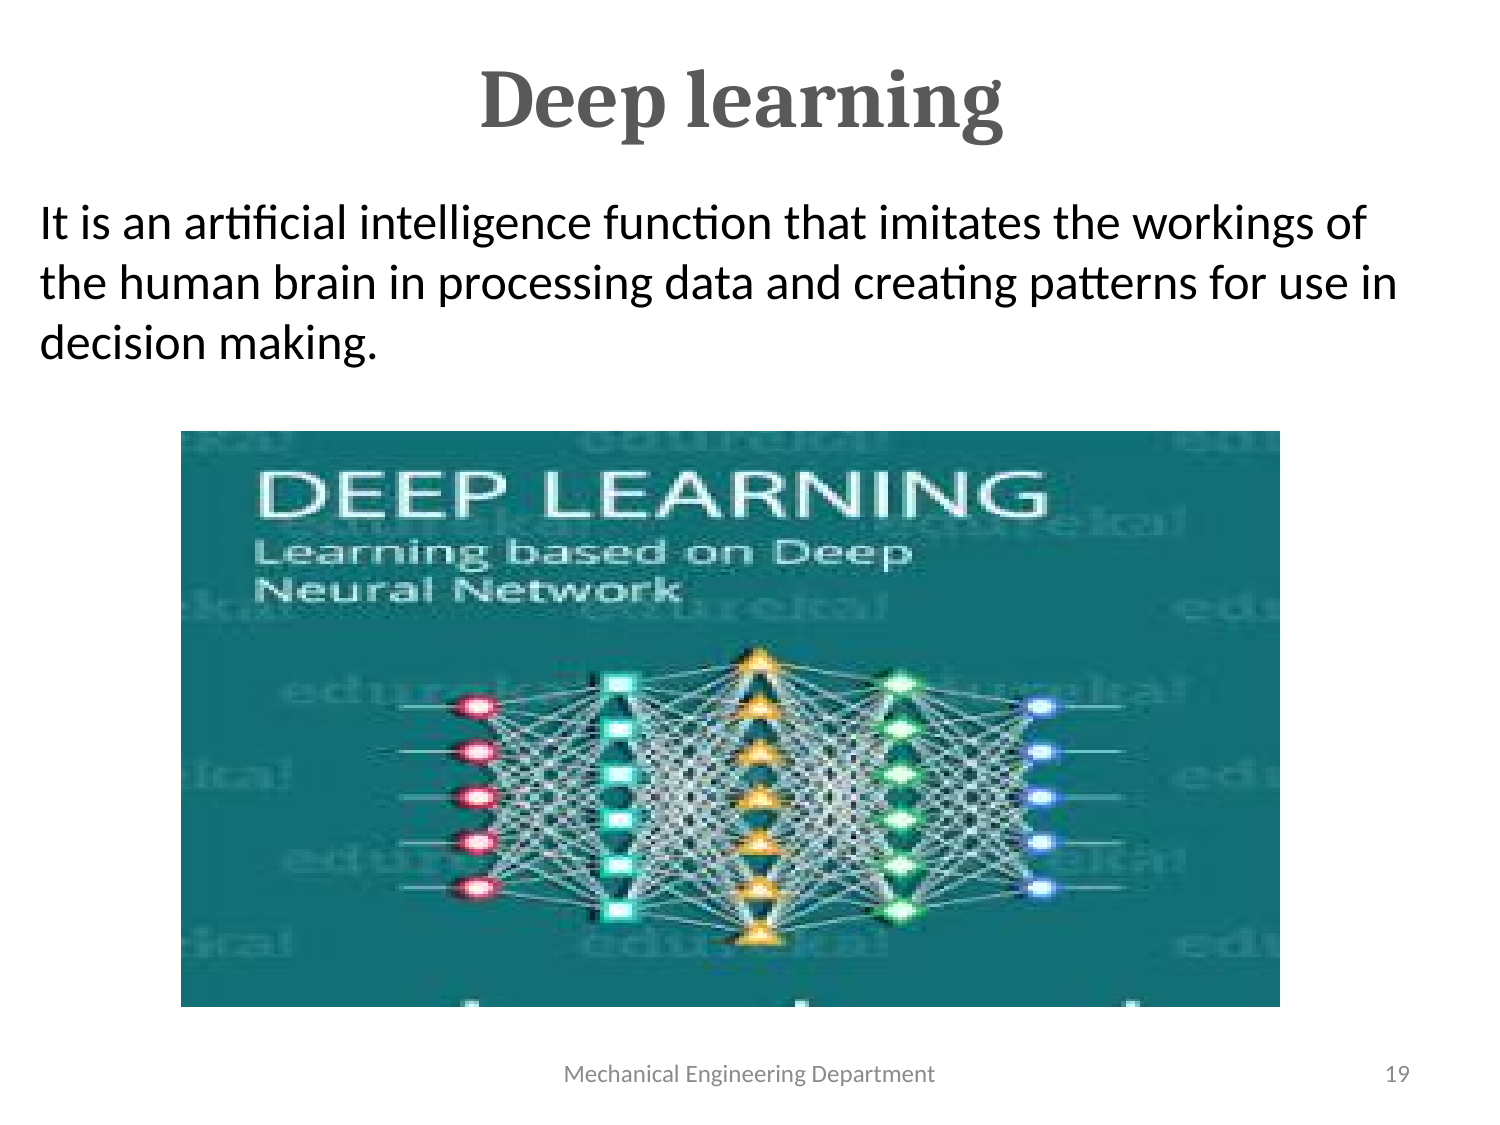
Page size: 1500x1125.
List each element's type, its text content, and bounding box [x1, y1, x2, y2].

footer Mechanical Engineering Department [512, 1042, 988, 1103]
slide_number 19 [1074, 1042, 1425, 1103]
text_box Deep learning It is an artificial intelligence function that imitates the workings of the human brain in processing data and creating patterns for use in decision making. [24, 36, 1459, 377]
picture [181, 431, 1280, 1008]
